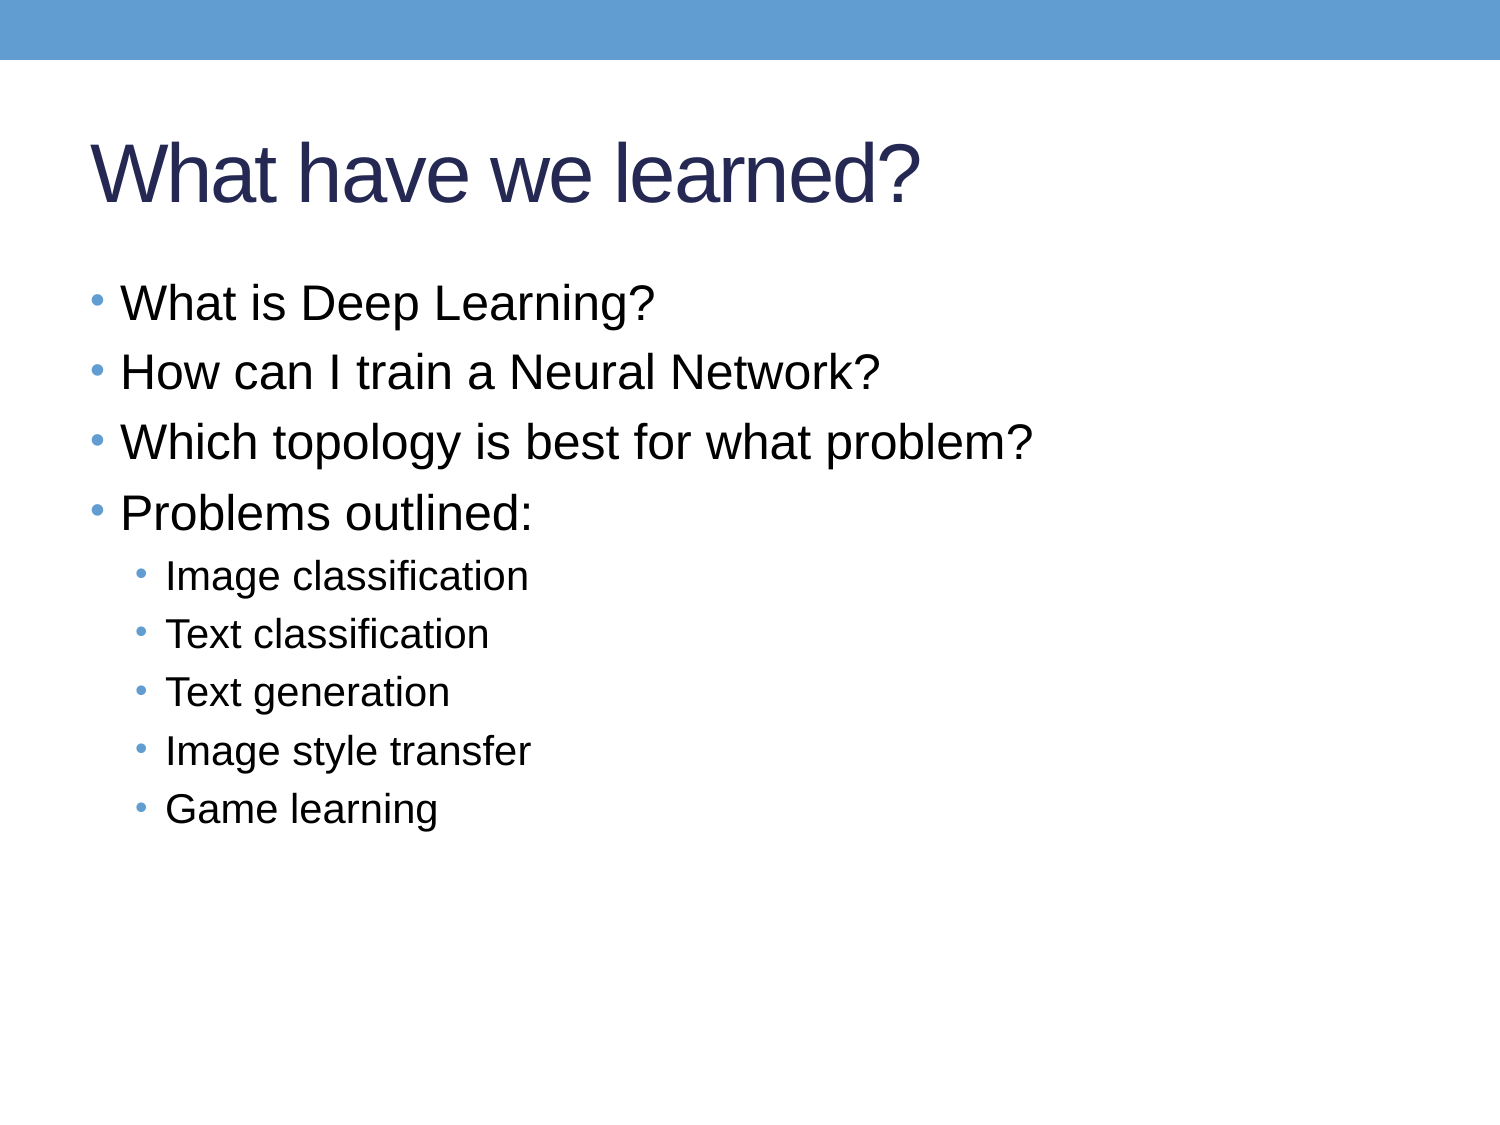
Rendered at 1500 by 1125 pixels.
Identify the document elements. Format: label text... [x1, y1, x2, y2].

list What is Deep Learning? How can I train a Neural Network? Which topology is best for what problem? Problems outlined: Image classification Text classification Text generation Image style transfer Game learning [75, 262, 1425, 1063]
title What have we learned? [75, 87, 1425, 250]
